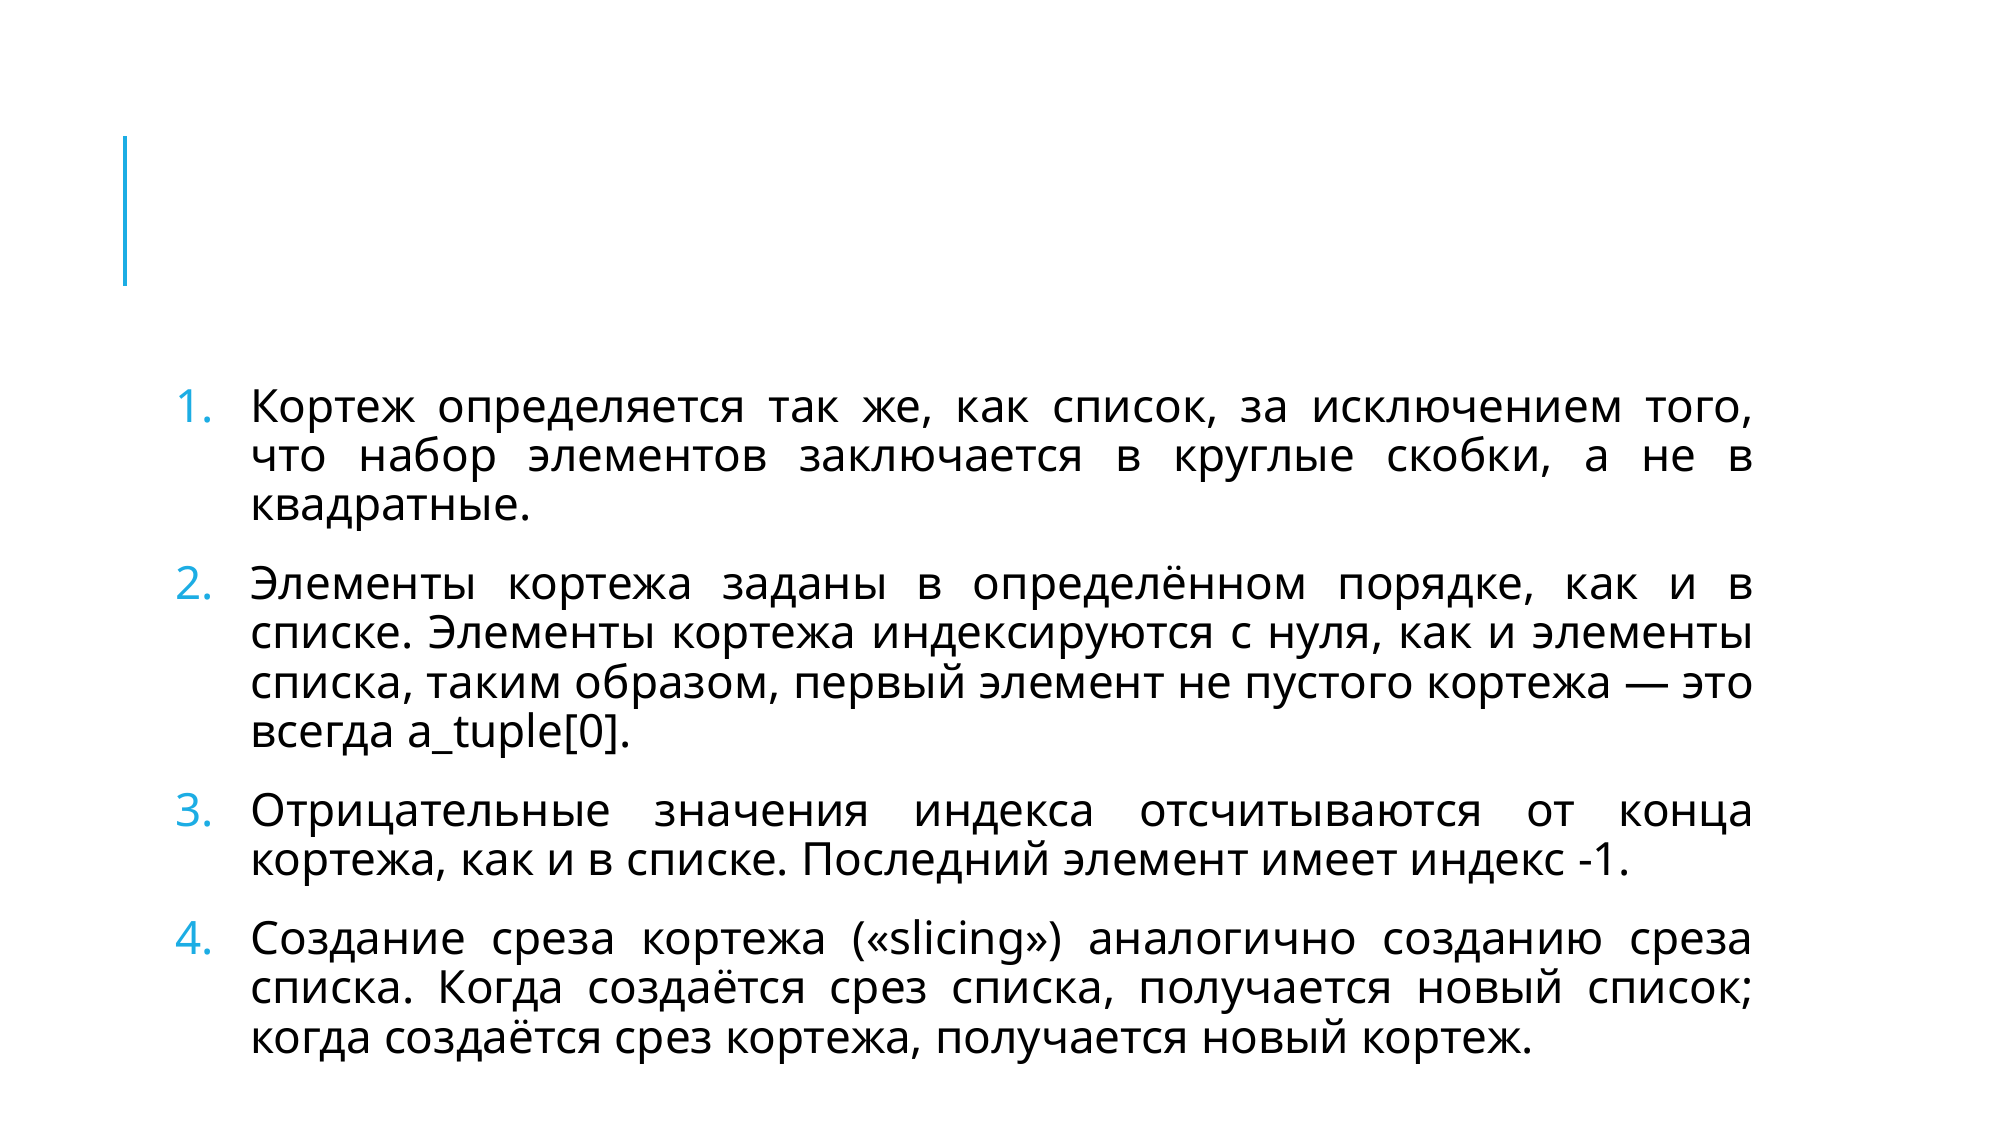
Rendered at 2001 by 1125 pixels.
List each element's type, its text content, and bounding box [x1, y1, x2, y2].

list Кортеж определяется так же, как список, за исключением того, что набор элементов заключается в круглые скобки, а не в квадратные. Элементы кортежа заданы в определённом порядке, как и в списке. Элементы кортежа индексируются с нуля, как и элементы списка, таким образом, первый элемент не пустого кортежа — это всегда a_tuple[0]. Отрицательные значения индекса отсчитываются от конца кортежа, как и в списке. Последний элемент имеет индекс -1. Создание среза кортежа («slicing») аналогично созданию среза списка. Когда создаётся срез списка, получается новый список; когда создаётся срез кортежа, получается новый кортеж. [168, 375, 1763, 1035]
